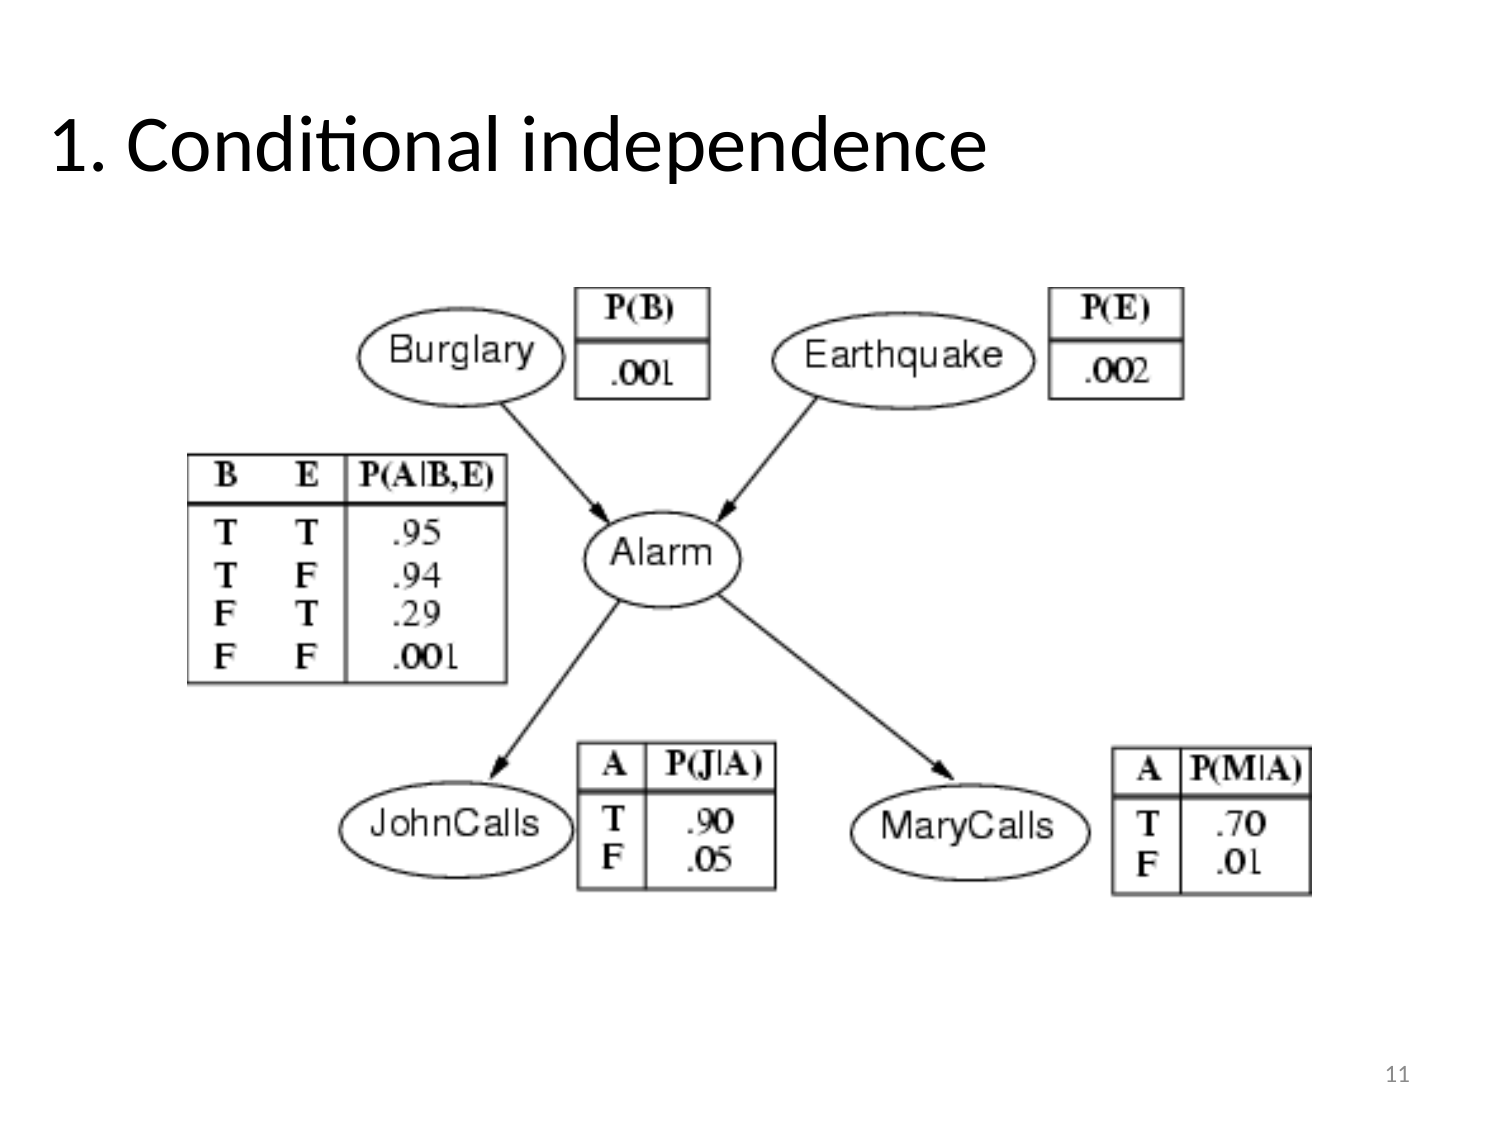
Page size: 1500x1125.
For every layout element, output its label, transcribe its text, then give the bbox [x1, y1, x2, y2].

title 1. Conditional independence [0, 45, 1038, 233]
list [187, 287, 1312, 901]
slide_number 11 [1074, 1042, 1425, 1103]
